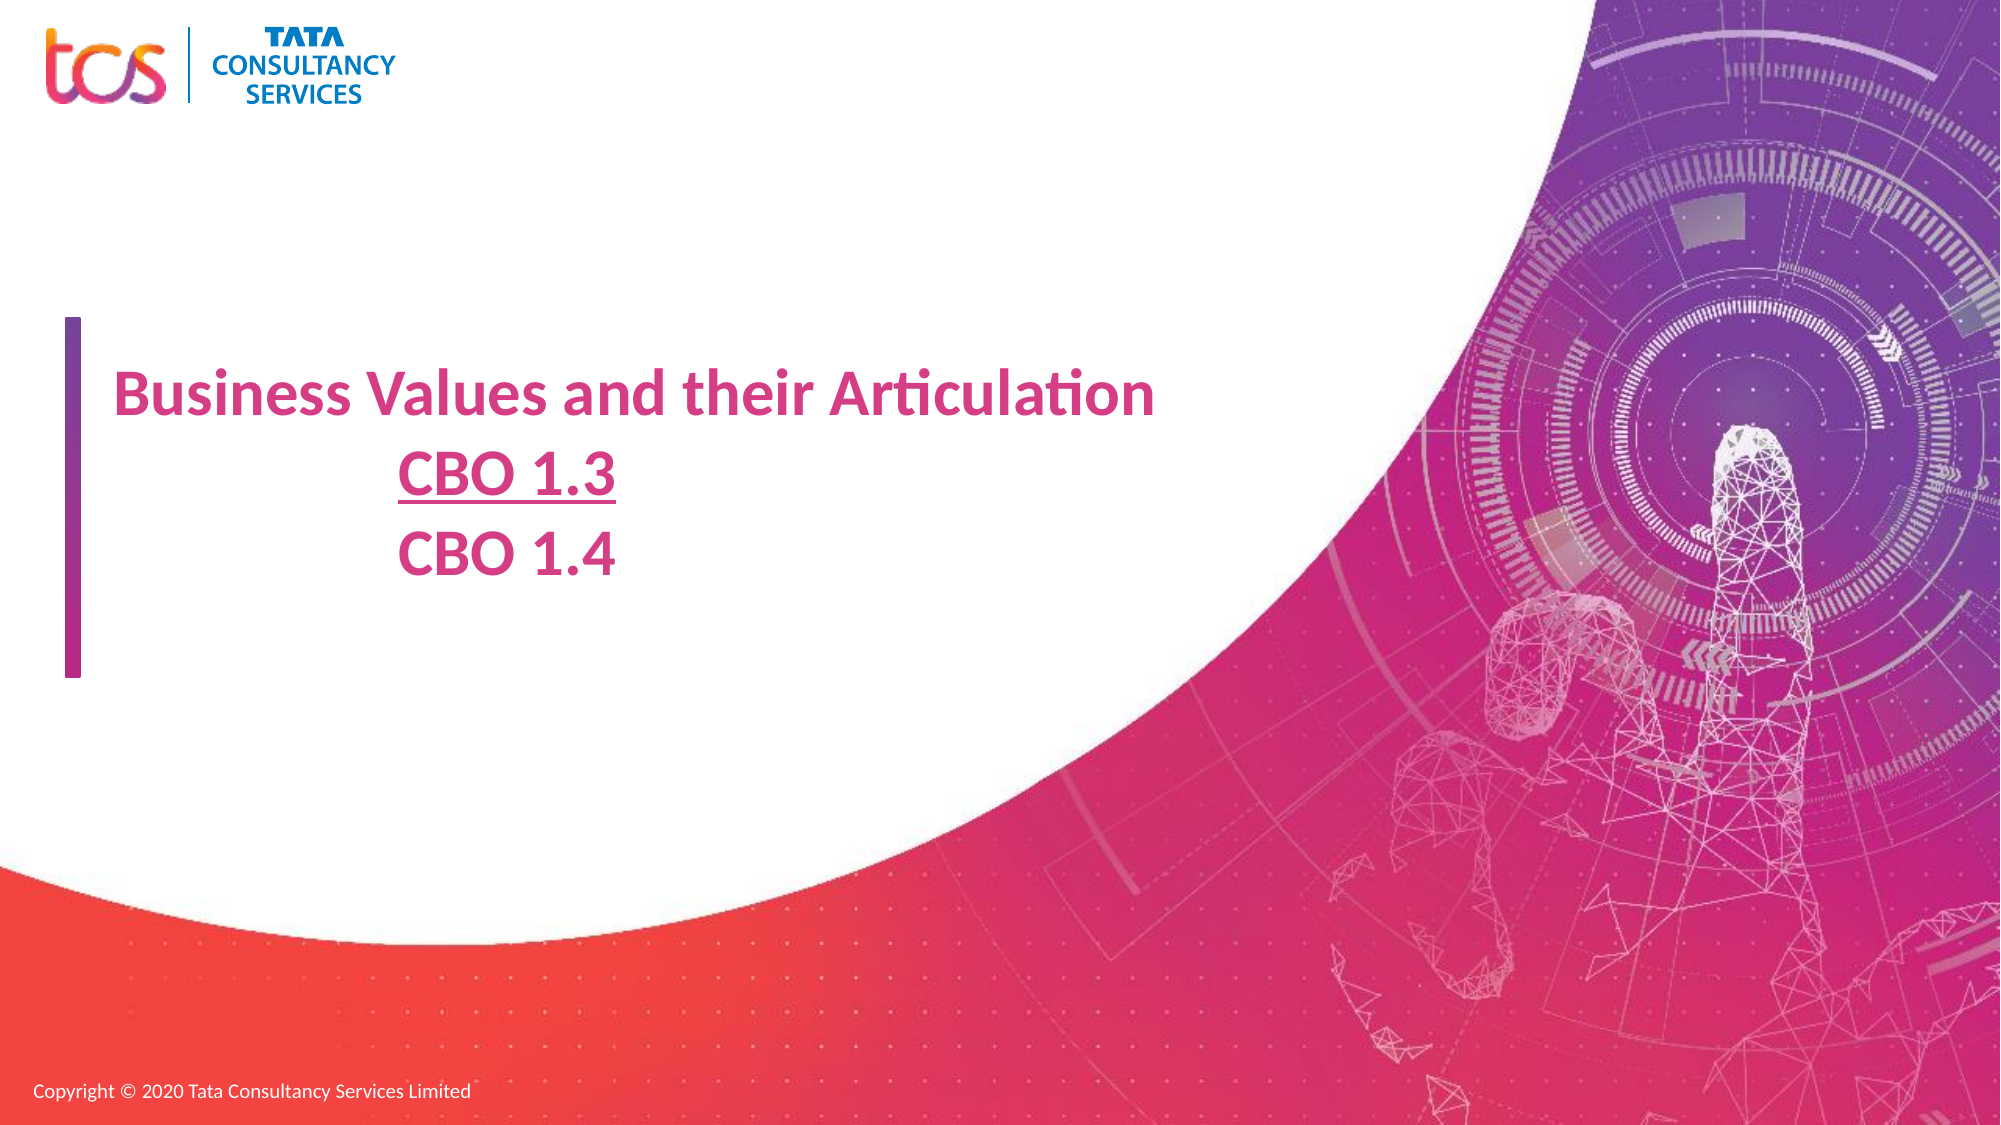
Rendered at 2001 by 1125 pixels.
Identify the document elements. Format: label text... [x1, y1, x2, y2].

title Business Values and their Articulation CBO 1.3 CBO 1.4 [71, 374, 1569, 563]
picture [0, 0, 2000, 1125]
